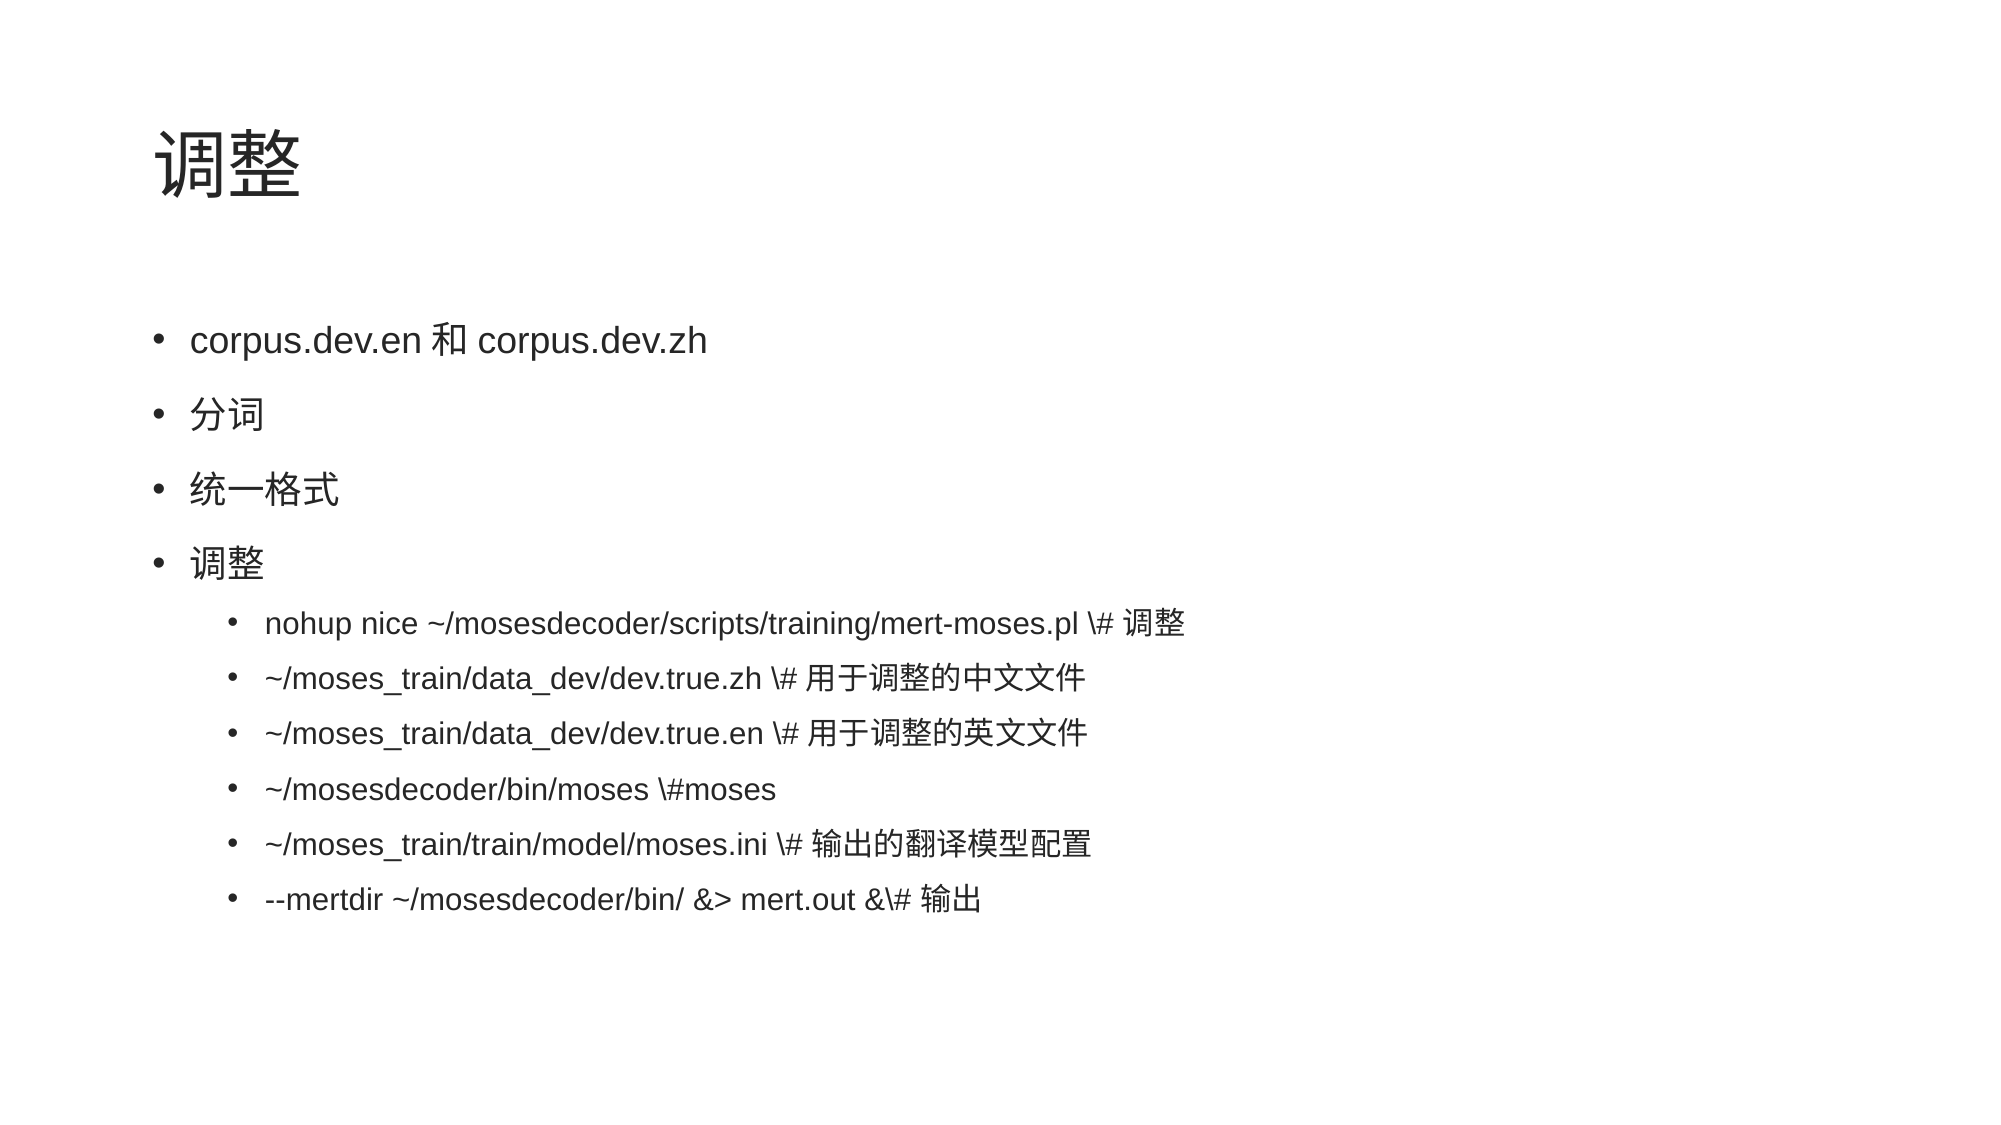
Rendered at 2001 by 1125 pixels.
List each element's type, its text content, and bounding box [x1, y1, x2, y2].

title 调整 [137, 59, 1863, 278]
list corpus.dev.en和corpus.dev.zh 分词 统一格式 调整 nohup nice ~/mosesdecoder/scripts/training/mert-moses.pl \#调整 ~/moses_train/data_dev/dev.true.zh \#用于调整的中文文件 ~/moses_train/data_dev/dev.true.en \#用于调整的英文文件 ~/mosesdecoder/bin/moses \#moses ~/moses_train/train/model/moses.ini \#输出的翻译模型配置 --mertdir ~/mosesdecoder/bin/ &> mert.out &\#输出 [137, 299, 1863, 1014]
